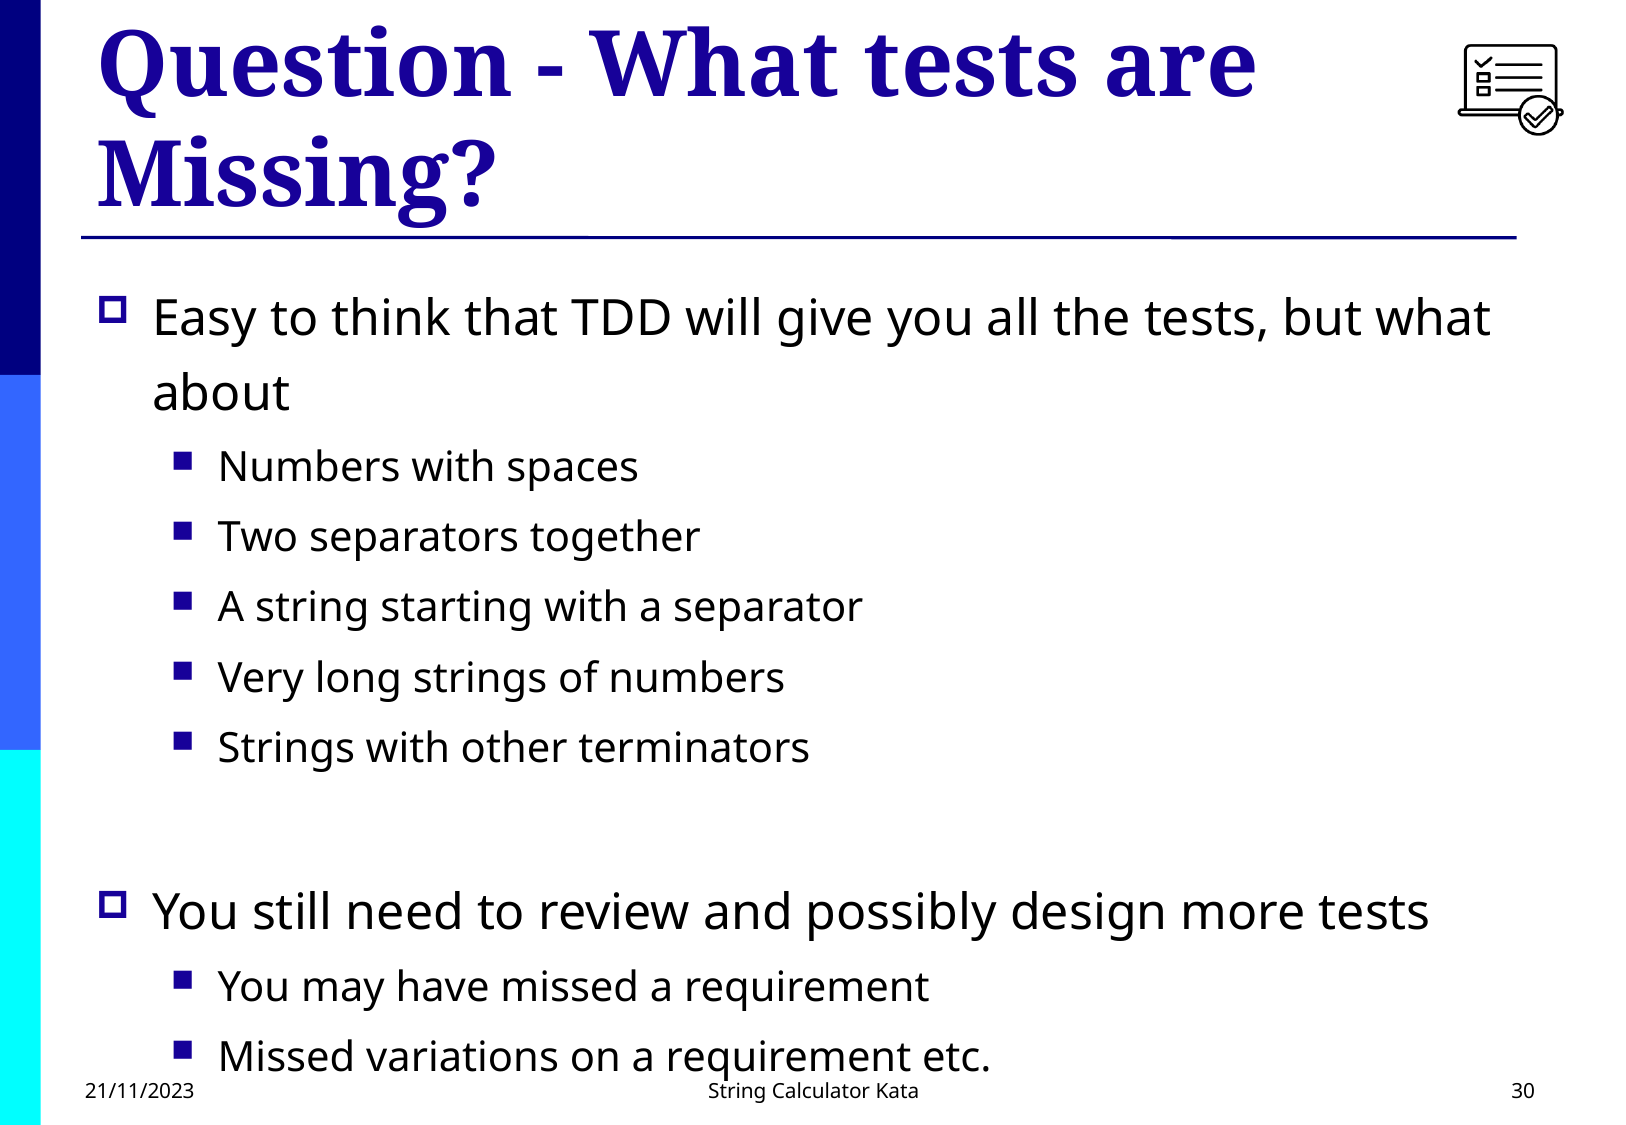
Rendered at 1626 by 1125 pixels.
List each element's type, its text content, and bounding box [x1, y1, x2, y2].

title Question - What tests are Missing? [81, 45, 1544, 233]
slide_number 30 [1170, 1070, 1550, 1125]
picture [1438, 12, 1581, 155]
list Easy to think that TDD will give you all the tests, but what about Numbers with spaces Two separators together A string starting with a separator Very long strings of numbers Strings with other terminators You still need to review and possibly design more tests You may have missed a requirement Missed variations on a requirement etc. [81, 262, 1593, 1006]
footer String Calculator Kata [556, 1070, 1071, 1125]
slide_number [70, 1070, 450, 1125]
